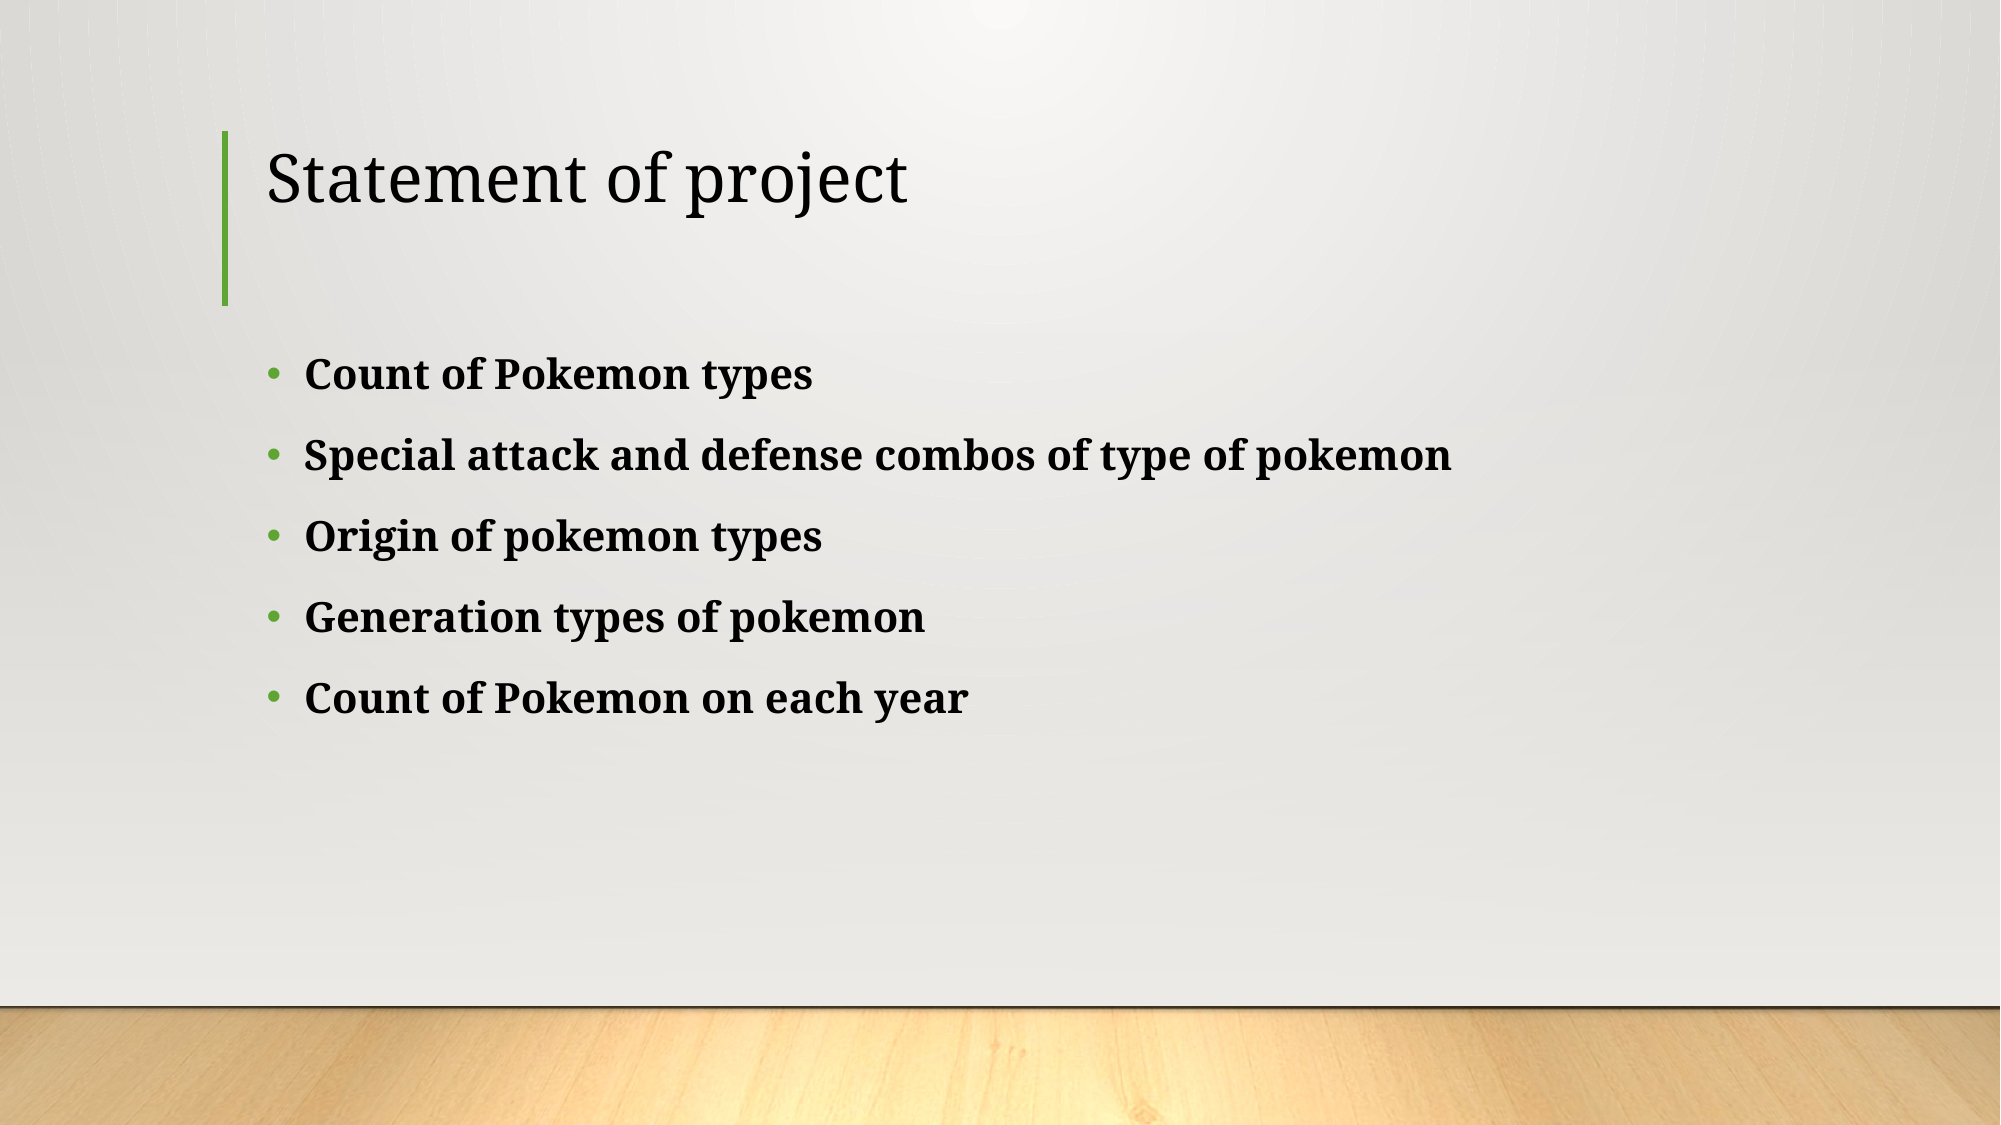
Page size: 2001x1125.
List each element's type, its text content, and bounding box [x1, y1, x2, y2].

list Count of Pokemon types Special attack and defense combos of type of pokemon Origin of pokemon types Generation types of pokemon Count of Pokemon on each year [251, 330, 1814, 897]
title Statement of project [251, 131, 1814, 305]
picture [0, 1006, 2000, 1125]
